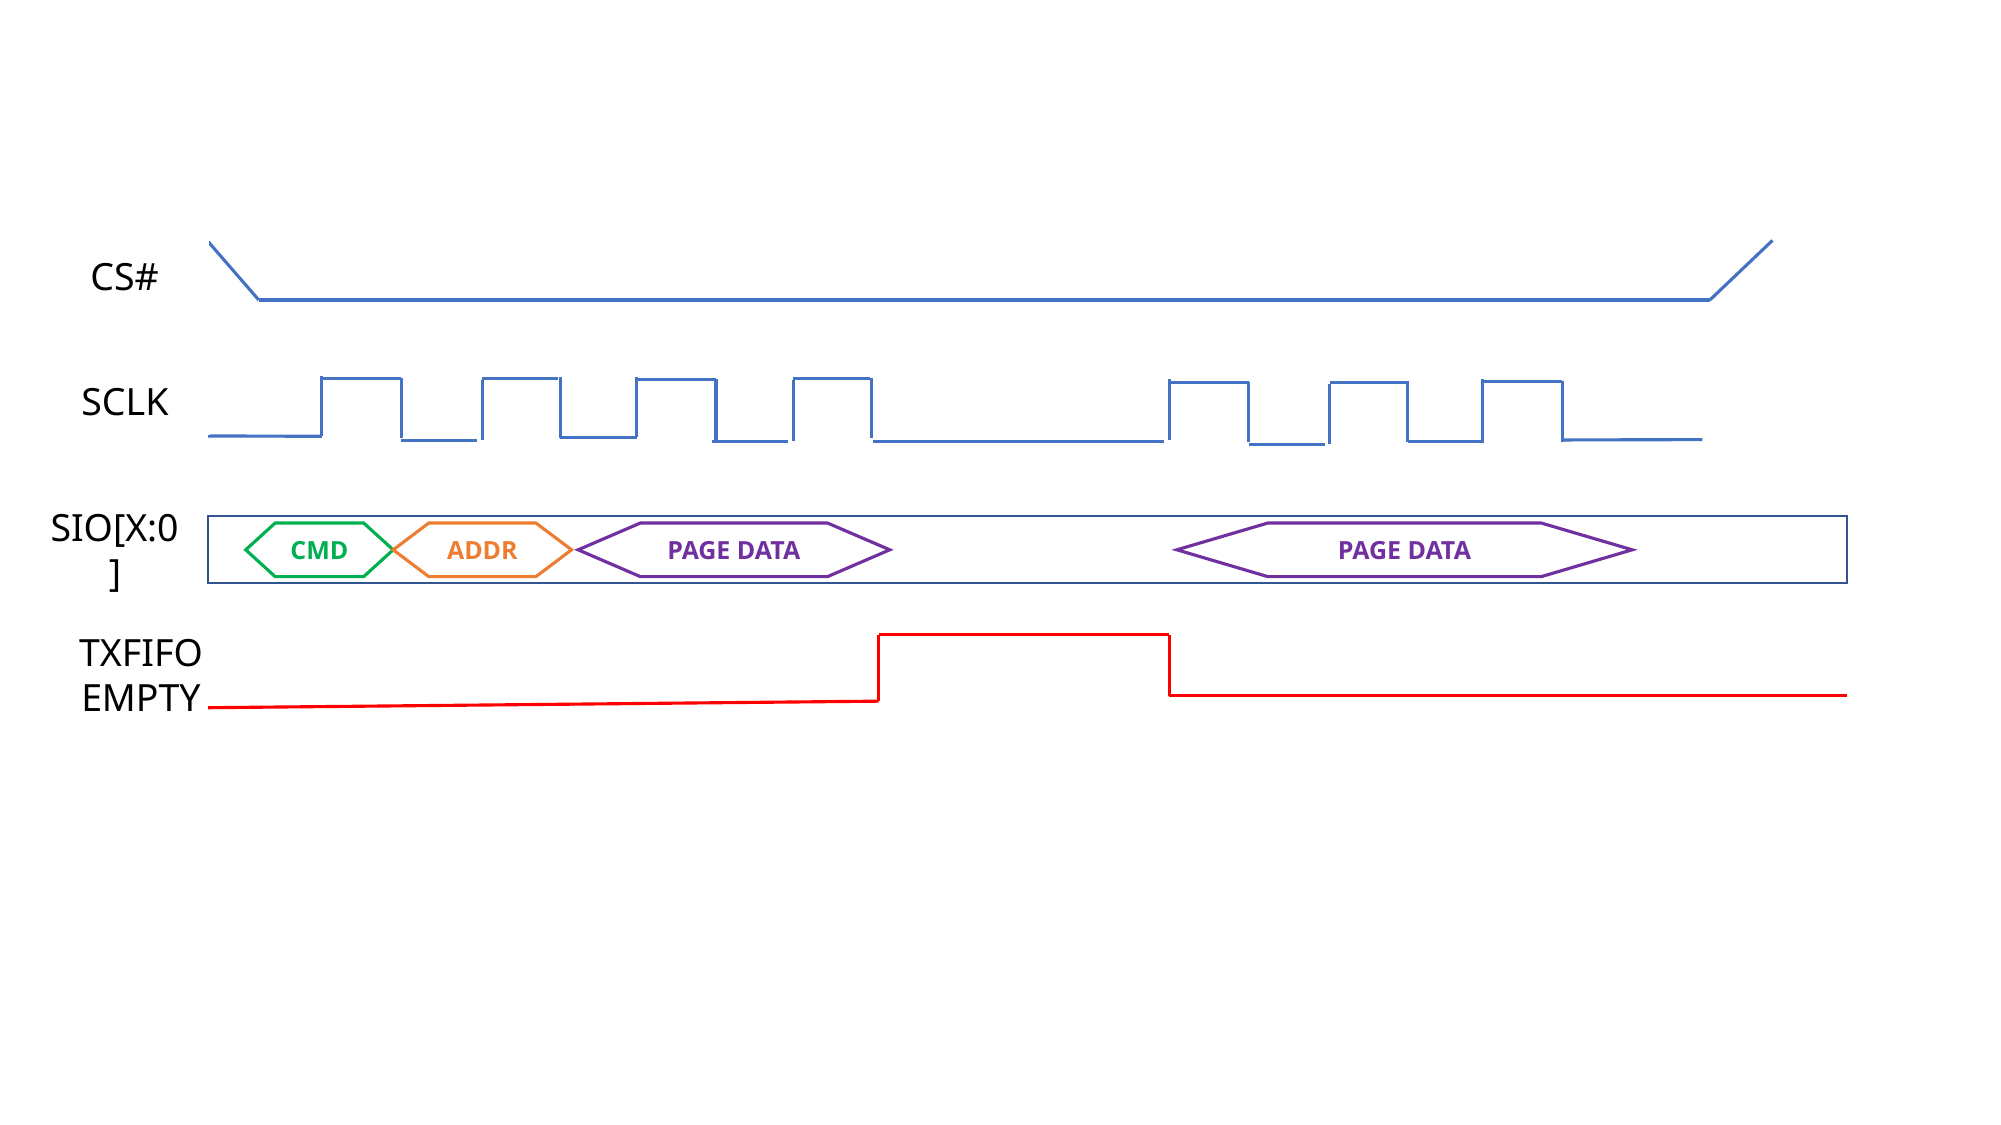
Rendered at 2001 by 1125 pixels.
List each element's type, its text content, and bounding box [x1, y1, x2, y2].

text_box [207, 515, 1848, 584]
text_box PAGE DATA [575, 521, 893, 578]
text_box PAGE DATA [1173, 521, 1636, 578]
text_box CMD [244, 521, 393, 578]
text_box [208, 241, 259, 300]
text_box ADDR [391, 521, 574, 578]
text_box SCLK [40, 366, 210, 435]
text_box SIO[X:0] [30, 515, 199, 584]
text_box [1709, 240, 1773, 300]
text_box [208, 701, 879, 708]
text_box TXFIFO EMPTY [22, 639, 260, 709]
text_box CS# [40, 241, 209, 310]
